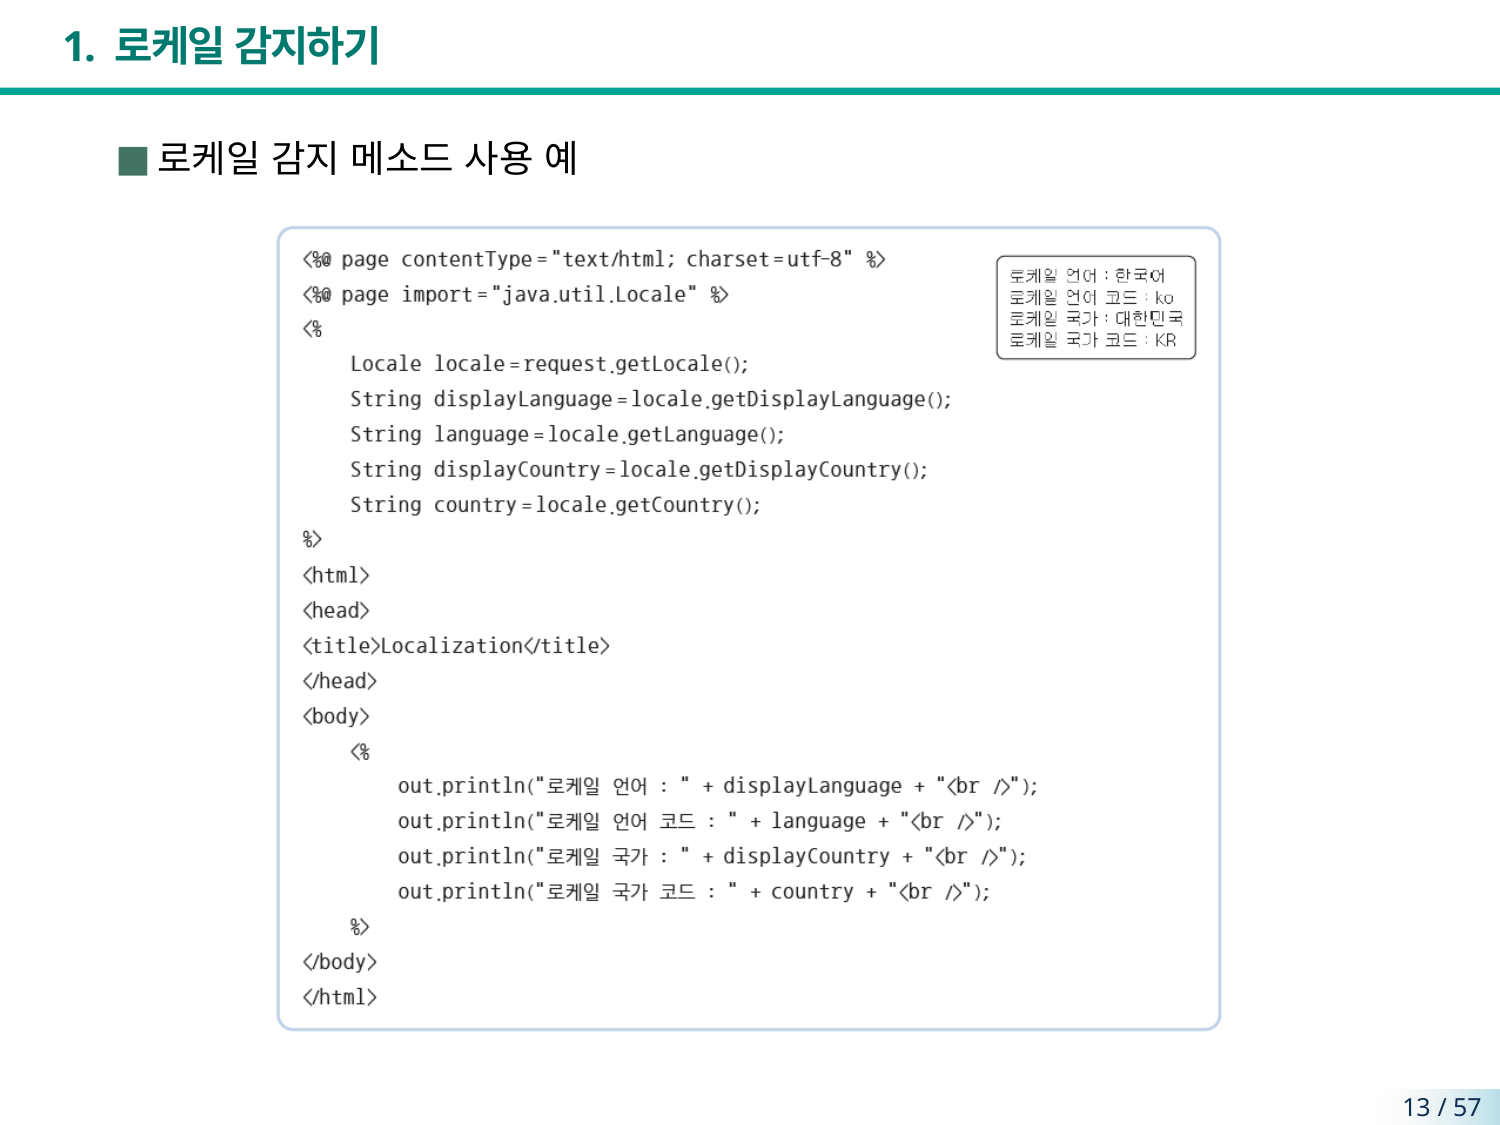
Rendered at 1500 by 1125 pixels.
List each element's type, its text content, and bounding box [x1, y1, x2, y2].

picture [273, 223, 1227, 1036]
list 로케일 감지 메소드 사용 예 [100, 127, 1459, 1050]
title 1. 로케일 감지하기 [47, 5, 1325, 84]
